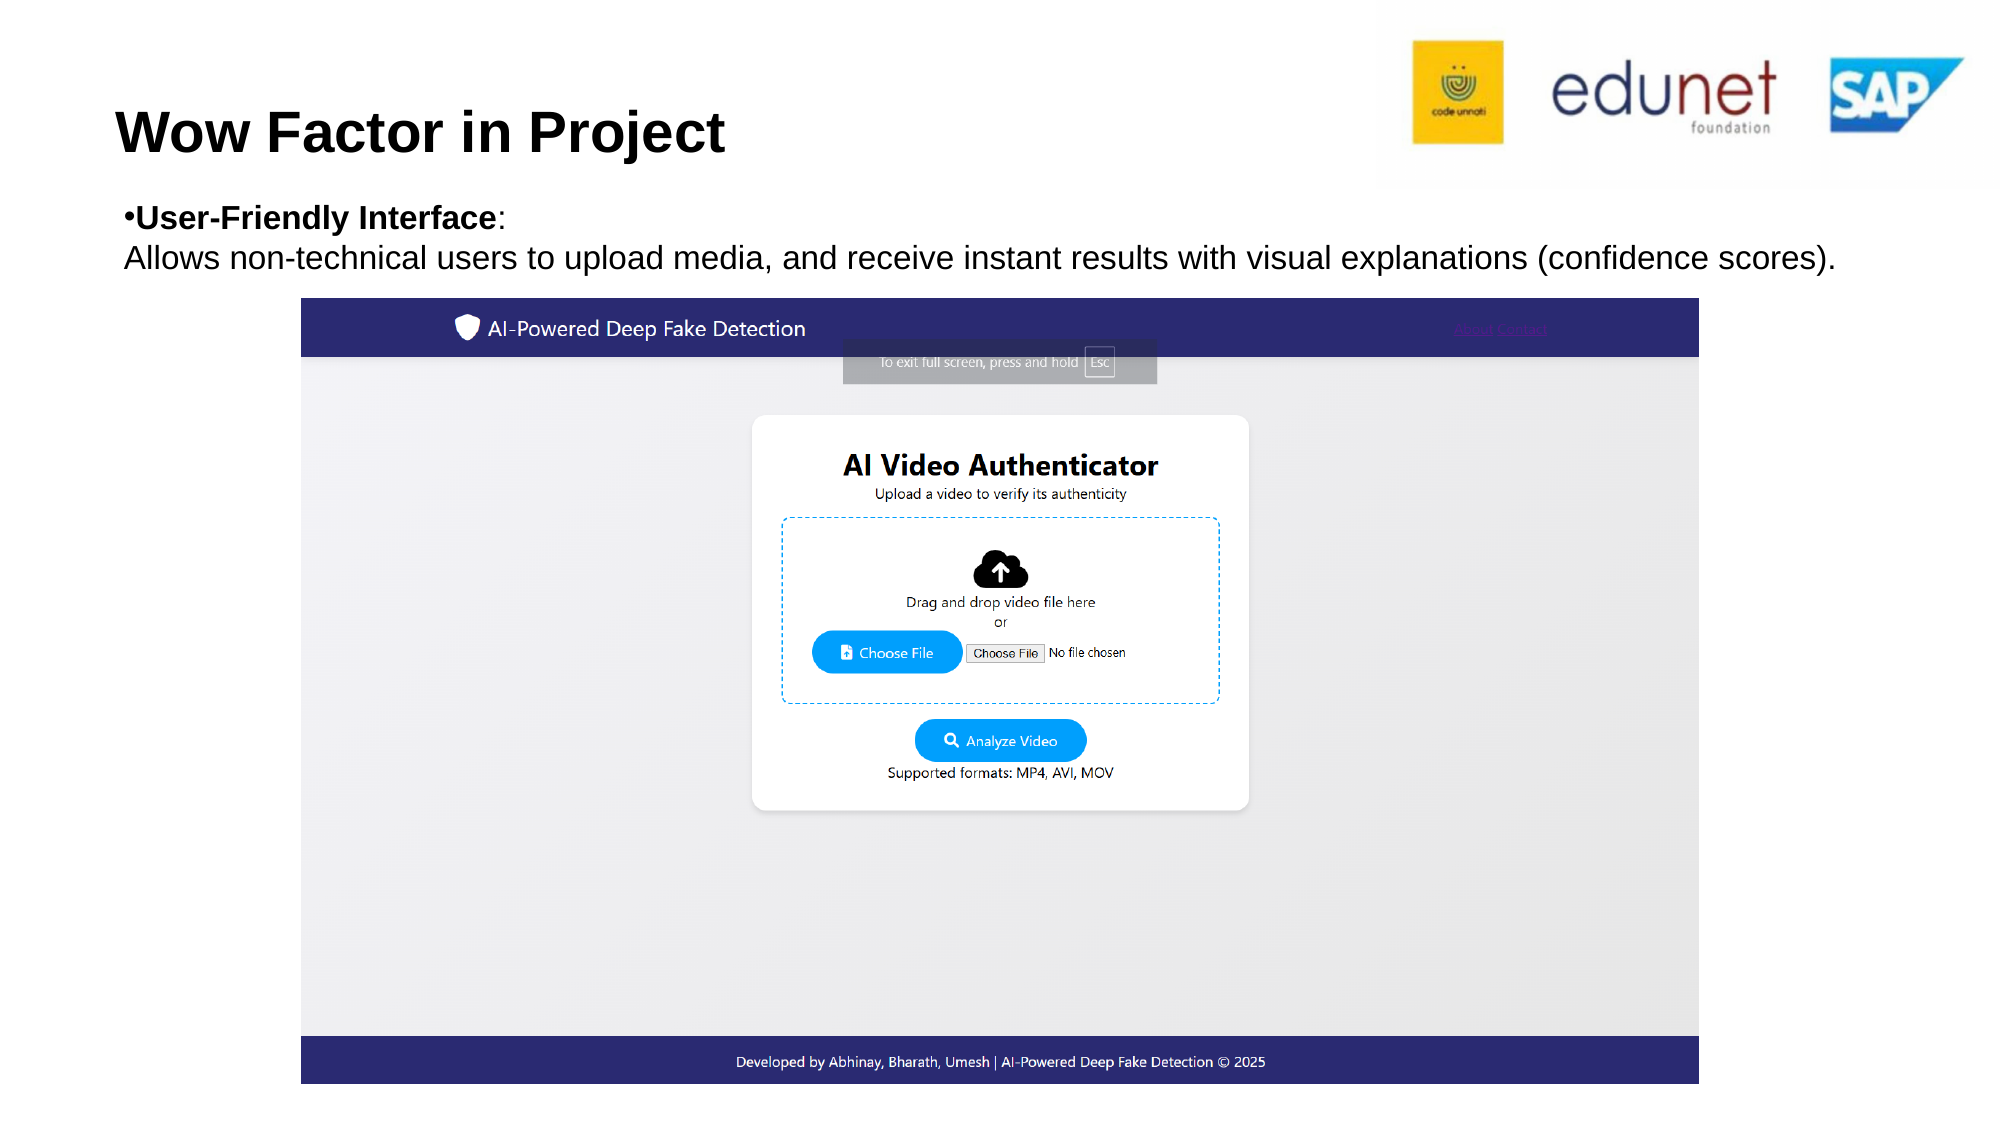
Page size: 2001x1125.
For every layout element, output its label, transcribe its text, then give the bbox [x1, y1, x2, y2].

text_box Wow Factor in Project [100, 86, 1376, 172]
text_box User-Friendly Interface: Allows non-technical users to upload media, and receive instant results with visual explanations (confidence scores). [109, 188, 1855, 324]
picture [1376, 0, 2000, 189]
picture [301, 298, 1699, 1084]
